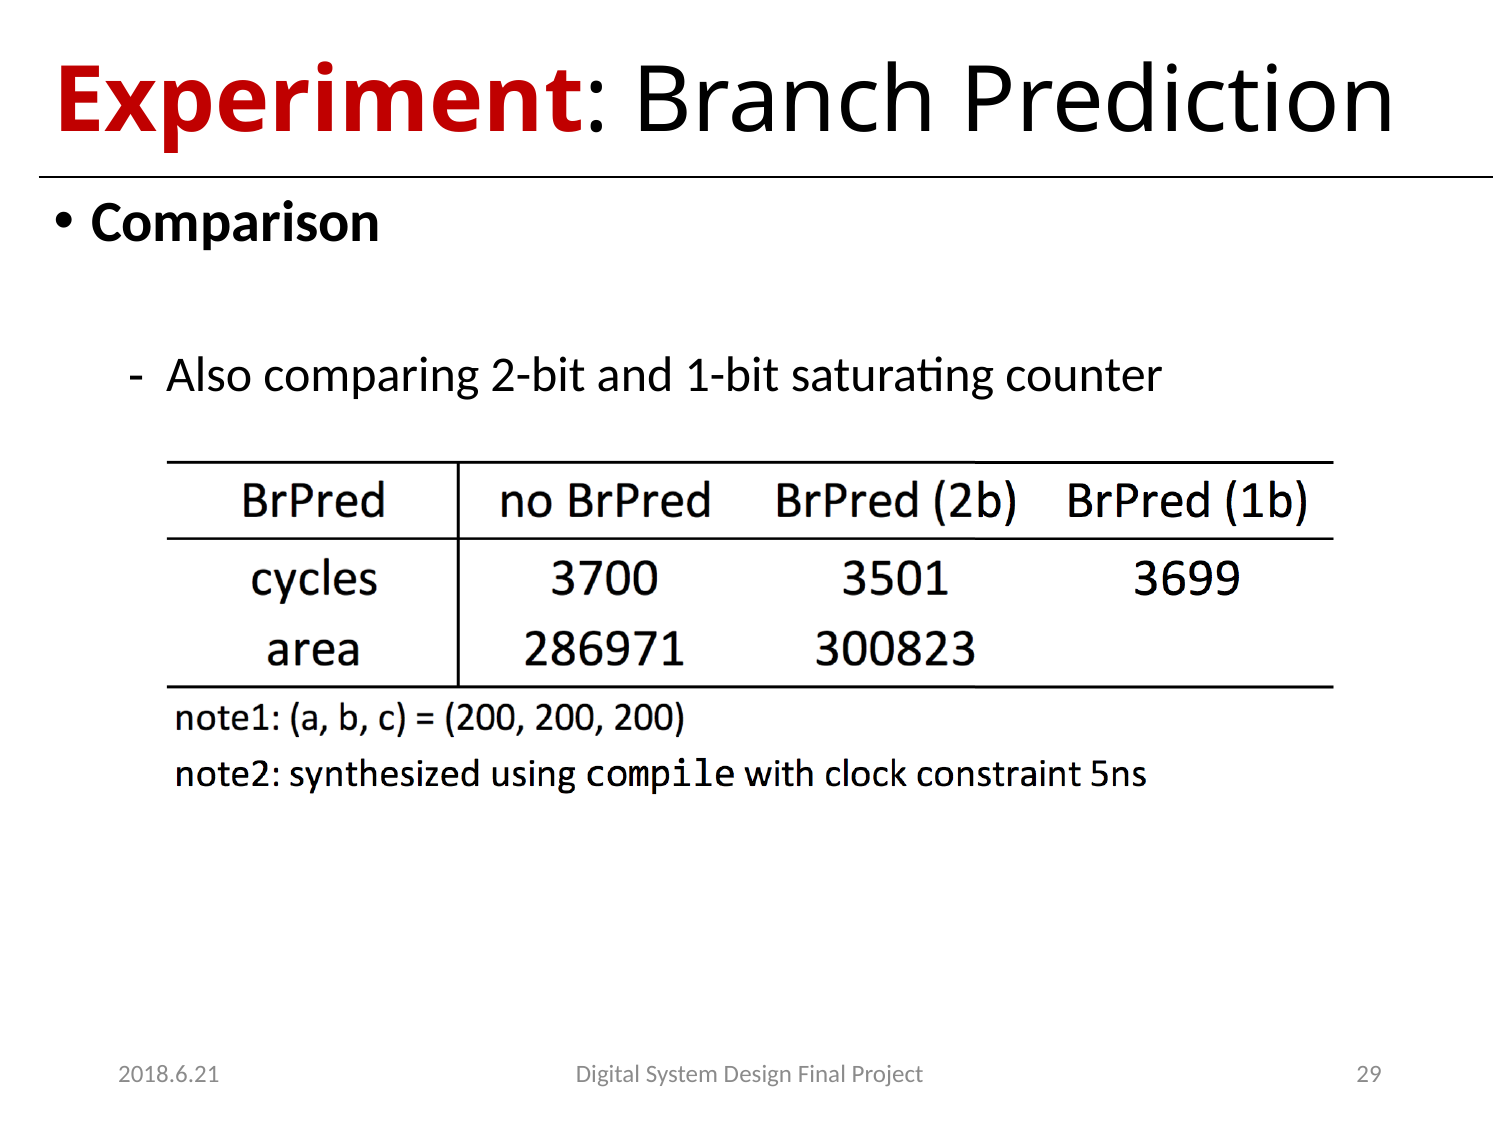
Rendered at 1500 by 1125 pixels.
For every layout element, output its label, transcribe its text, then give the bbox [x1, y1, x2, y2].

list Comparison Also comparing 2-bit and 1-bit saturating counter [38, 184, 1462, 1043]
slide_number 29 [1059, 1042, 1397, 1103]
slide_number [103, 1042, 242, 1103]
title Experiment: Branch Prediction [38, 37, 1462, 166]
footer Digital System Design Final Project [242, 1042, 1059, 1103]
picture [161, 455, 1339, 796]
